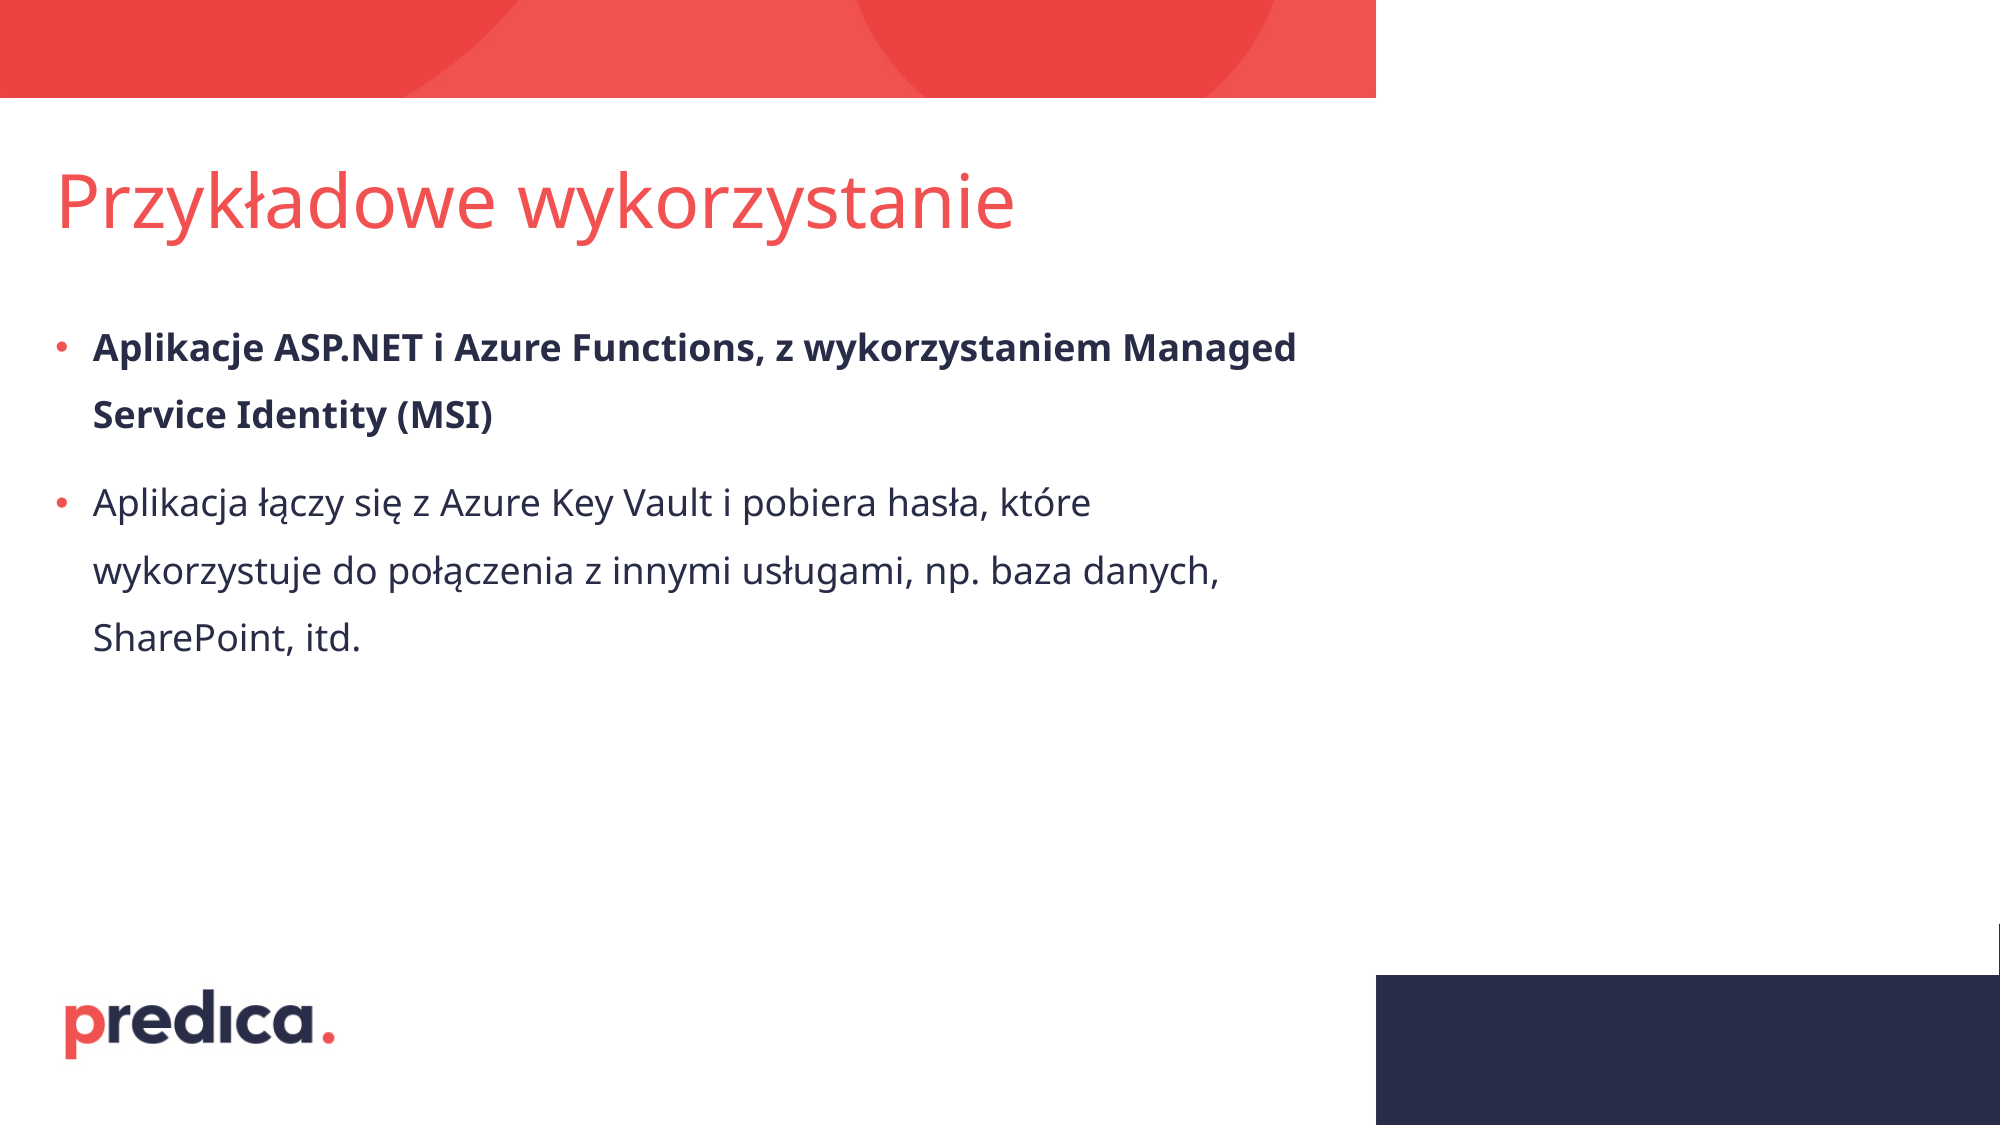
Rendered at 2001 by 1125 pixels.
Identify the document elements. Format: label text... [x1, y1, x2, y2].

list Aplikacje ASP.NET i Azure Functions, z wykorzystaniem Managed Service Identity (MSI) Aplikacja łączy się z Azure Key Vault i pobiera hasła, które wykorzystuje do połączenia z innymi usługami, np. baza danych, SharePoint, itd. [40, 293, 1330, 972]
picture [0, 0, 2000, 1125]
title Przykładowe wykorzystanie [40, 130, 1330, 279]
